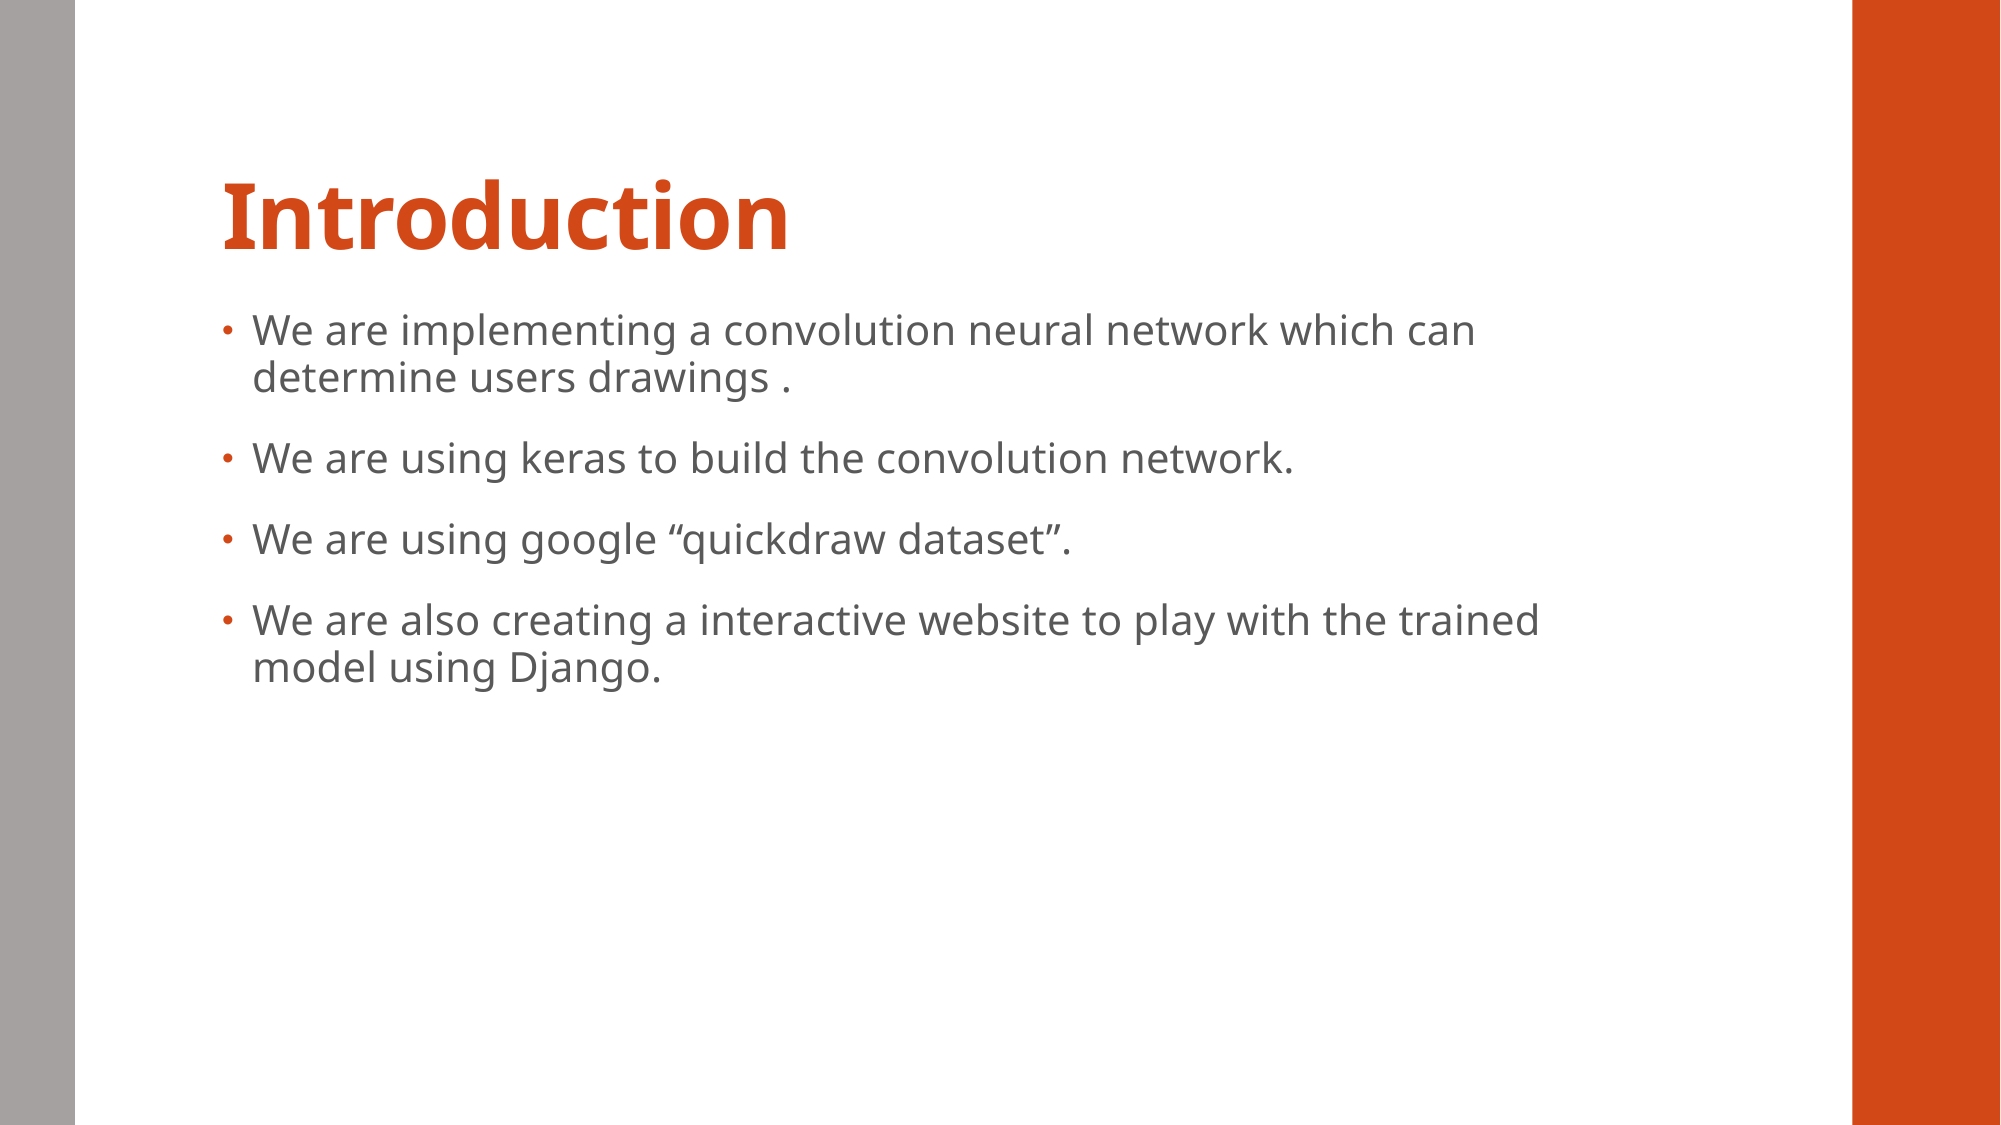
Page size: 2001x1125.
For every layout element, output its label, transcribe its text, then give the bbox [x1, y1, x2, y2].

list We are implementing a convolution neural network which can determine users drawings . We are using keras to build the convolution network. We are using google “quickdraw dataset”. We are also creating a interactive website to play with the trained model using Django. [206, 299, 1617, 1014]
title Introduction [206, 48, 1797, 278]
